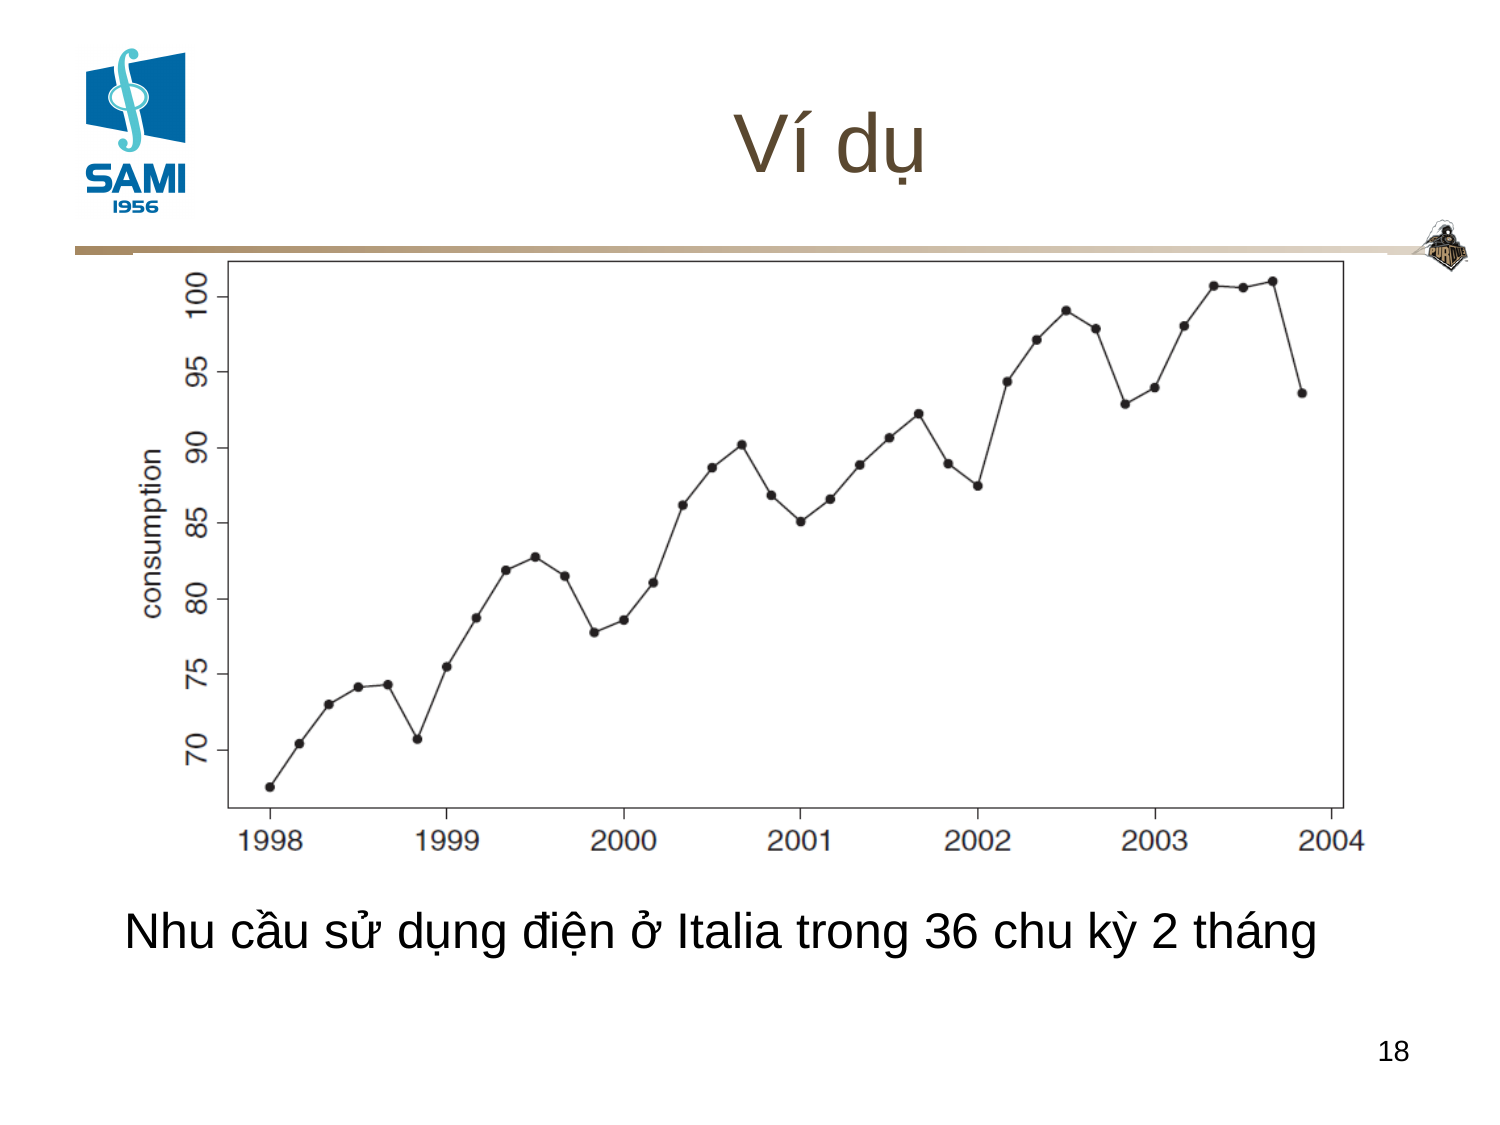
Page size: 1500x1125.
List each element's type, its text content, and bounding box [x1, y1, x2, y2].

picture [75, 44, 195, 219]
title Ví dụ [237, 45, 1425, 233]
picture [1410, 218, 1469, 273]
picture [133, 253, 1388, 863]
text_box Nhu cầu sử dụng điện ở Italia trong 36 chu kỳ 2 tháng [110, 891, 1349, 967]
slide_number 18 [1074, 1024, 1425, 1103]
